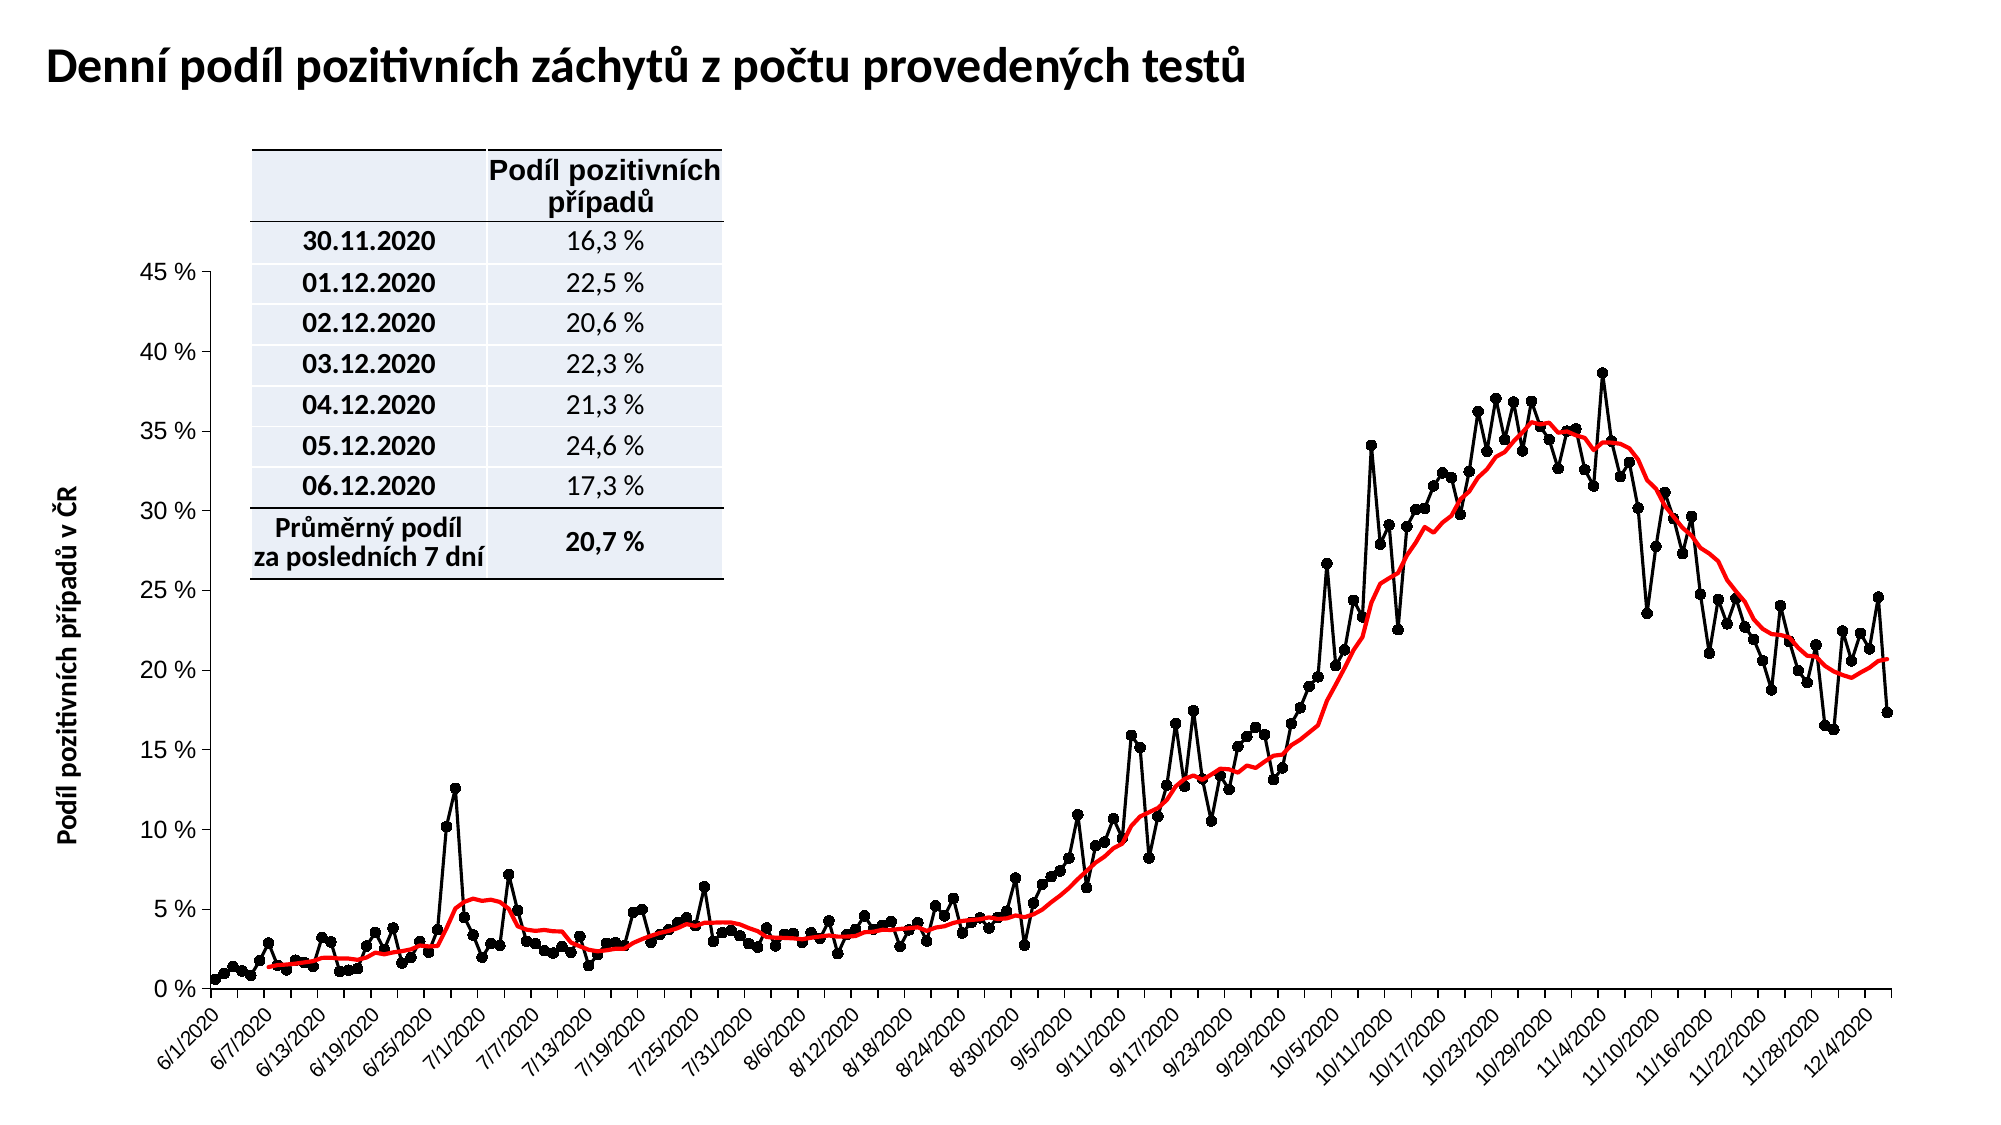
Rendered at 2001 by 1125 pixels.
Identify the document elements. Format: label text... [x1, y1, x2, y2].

chart [110, 239, 1917, 1107]
table_header Podíl pozitivních případů [488, 151, 722, 221]
table_header [252, 151, 486, 221]
text_box Podíl pozitivních případů v ČR [39, 440, 90, 892]
table_cell 30.11.2020 [252, 222, 486, 239]
text_box Denní podíl pozitivních záchytů z počtu provedených testů [25, 10, 1938, 115]
table_cell 16,3 % [488, 222, 722, 239]
